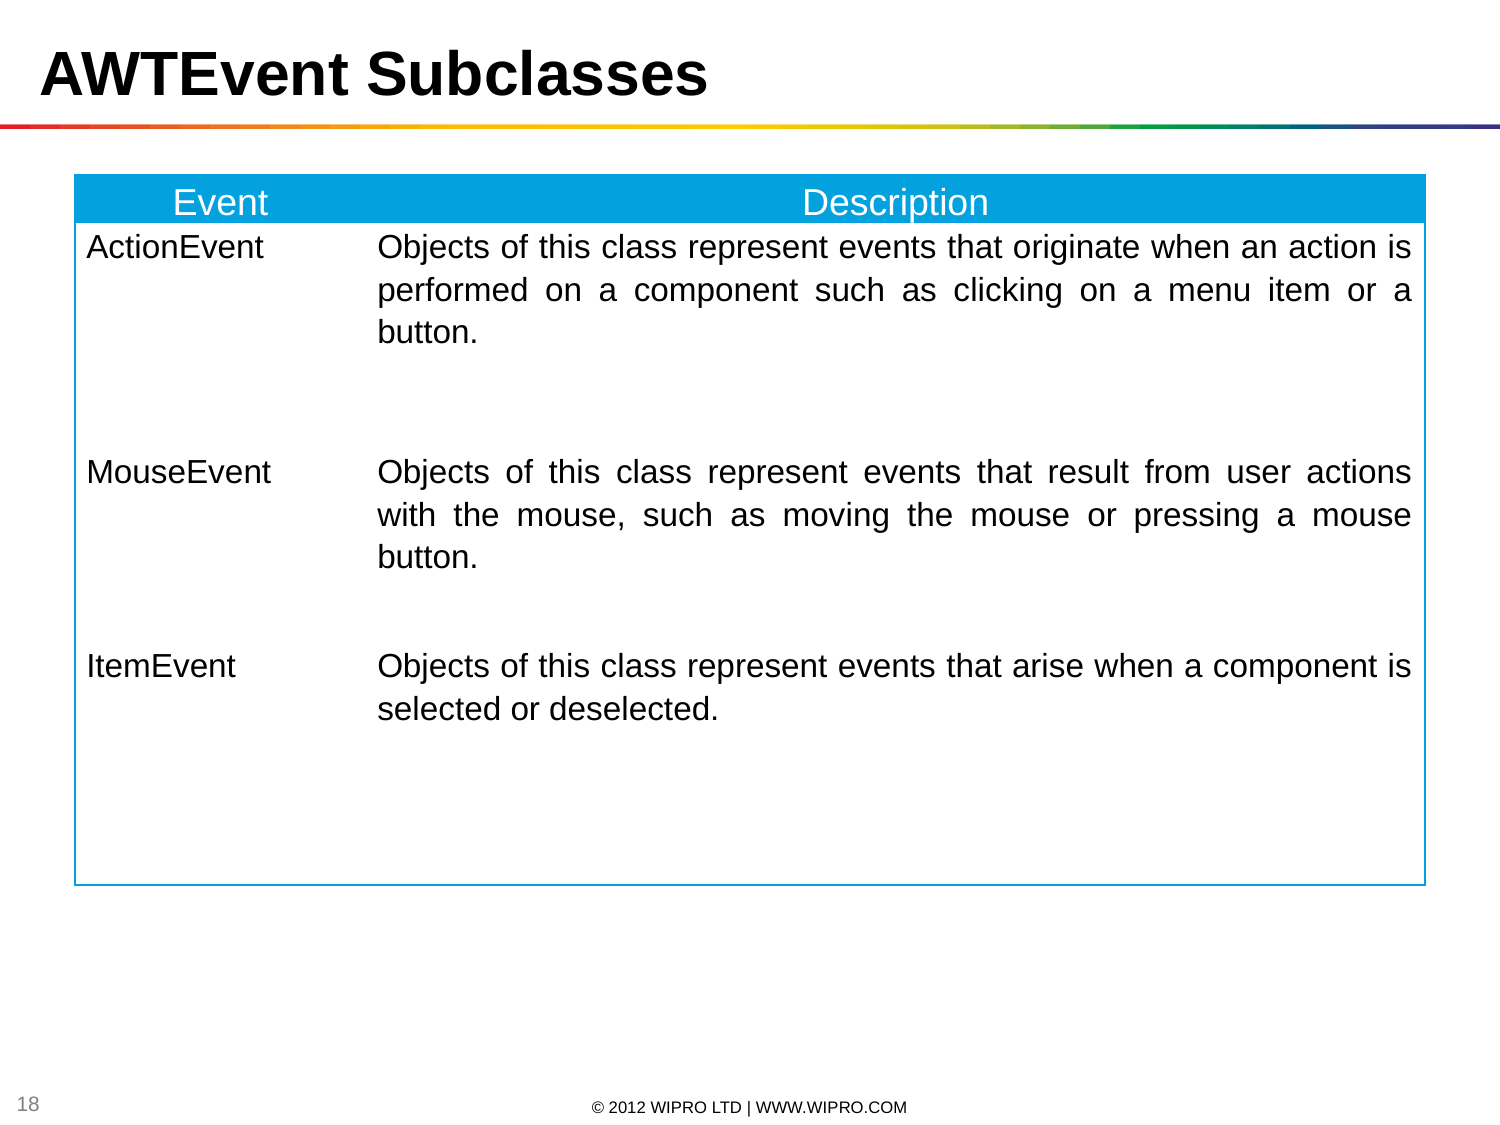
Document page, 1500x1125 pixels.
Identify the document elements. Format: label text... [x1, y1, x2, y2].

table_cell ItemEvent [76, 642, 366, 884]
table_cell Objects of this class represent events that originate when an action is performed on a component such as clicking on a menu item or a button. [366, 223, 1424, 448]
table_cell MouseEvent [76, 448, 366, 642]
table_cell ActionEvent [76, 223, 366, 448]
table_header Event [76, 176, 366, 223]
table_cell Objects of this class represent events that arise when a component is selected or deselected. [366, 642, 1424, 884]
table_header Description [366, 176, 1424, 223]
table_cell Objects of this class represent events that result from user actions with the mouse, such as moving the mouse or pressing a mouse button. [366, 448, 1424, 642]
title AWTEvent Subclasses [24, 24, 1266, 117]
